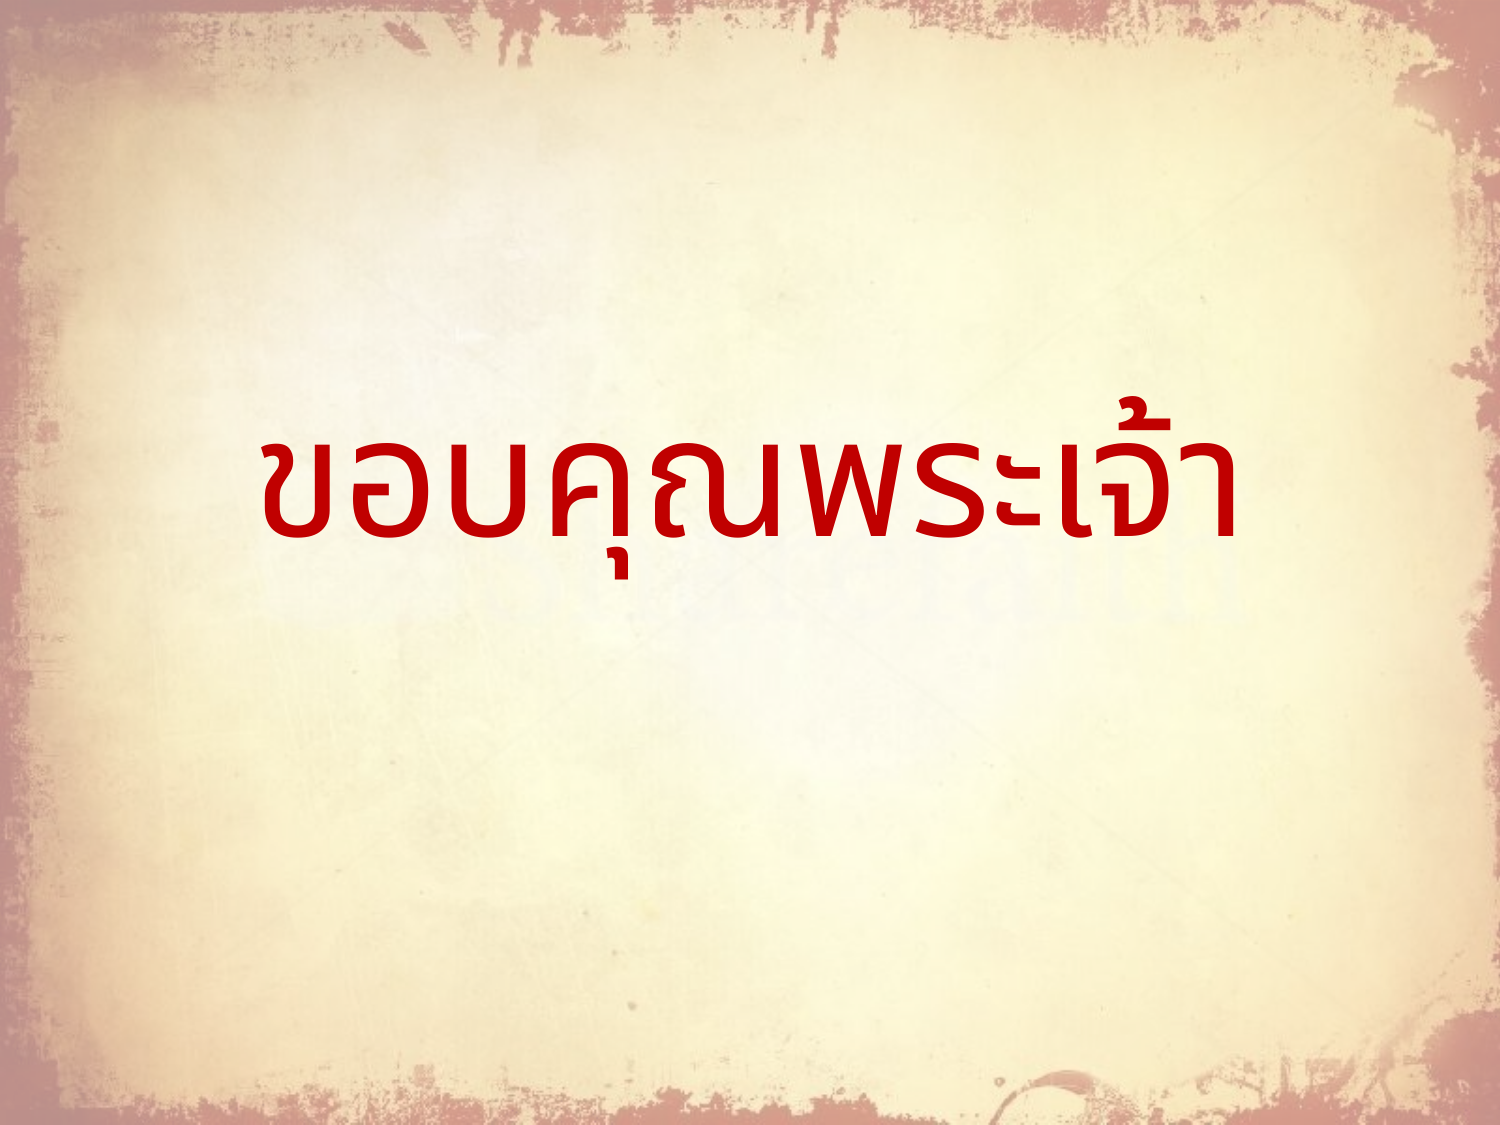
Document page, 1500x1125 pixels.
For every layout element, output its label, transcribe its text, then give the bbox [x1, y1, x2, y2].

title ขอบคุณพระเจ้า [112, 349, 1388, 591]
